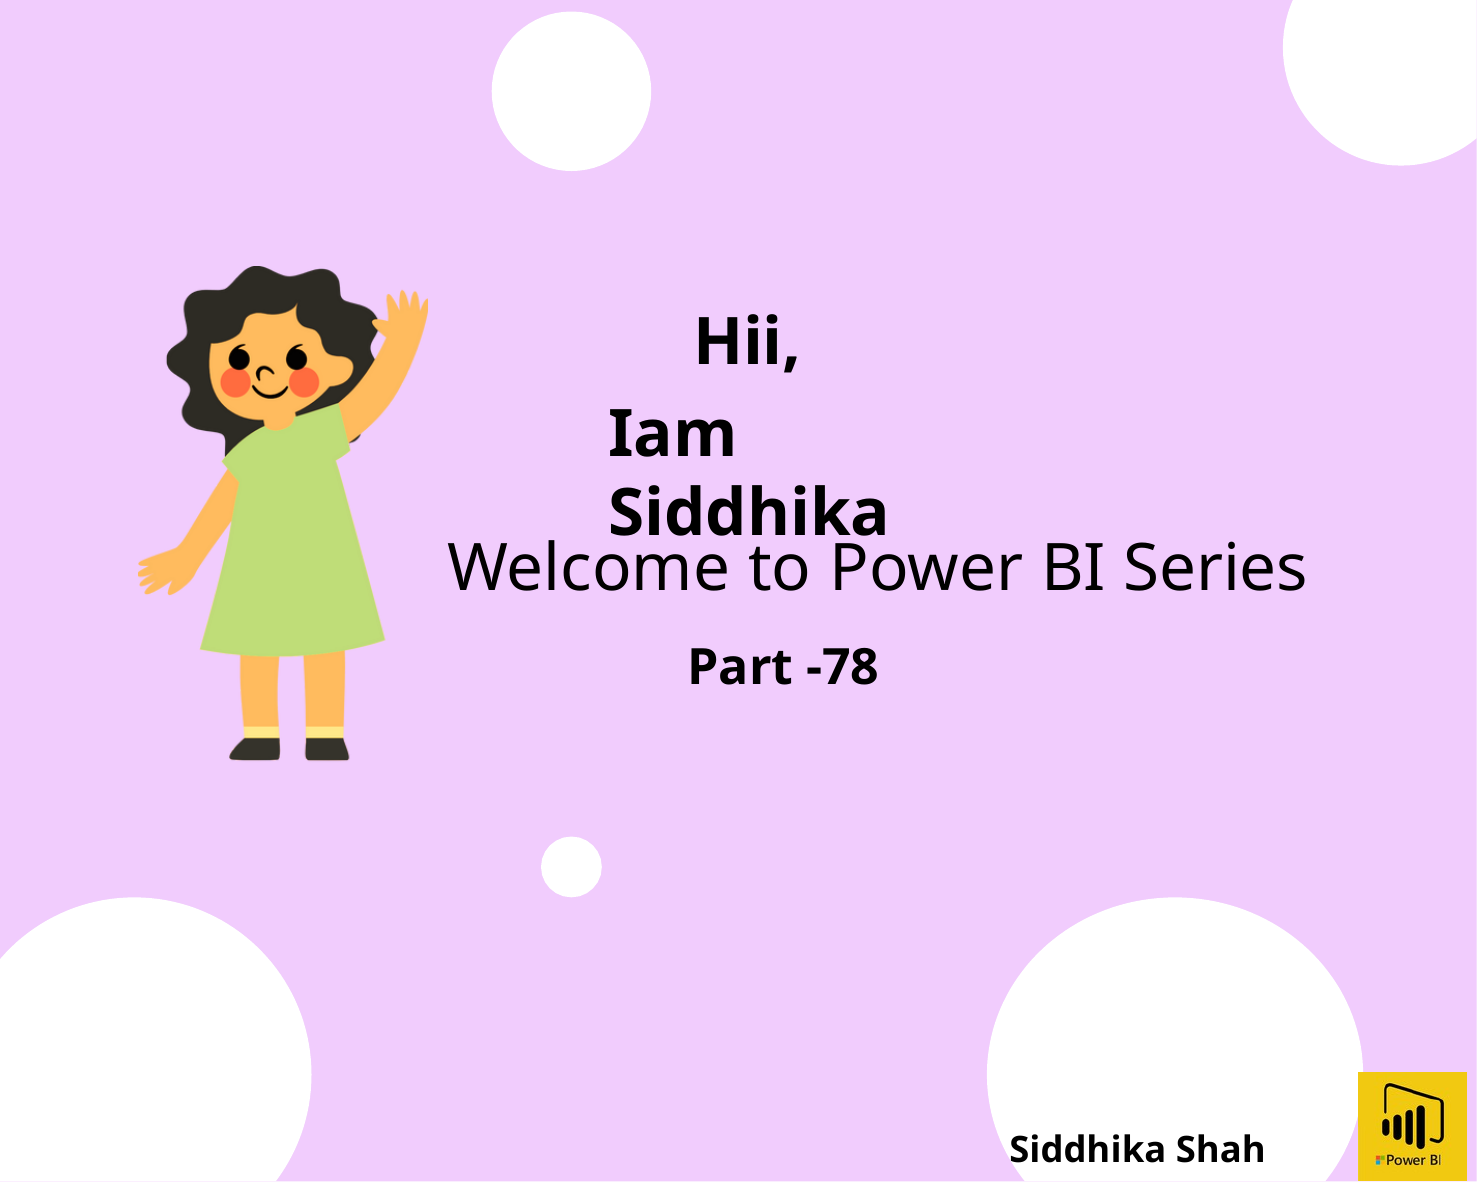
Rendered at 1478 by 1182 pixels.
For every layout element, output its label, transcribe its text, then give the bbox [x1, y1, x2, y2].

title Hii, Iam Siddhika [606, 282, 985, 480]
text_box [0, 897, 312, 1182]
text_box [541, 836, 602, 898]
text_box Welcome to Power BI Series Part -78 [445, 480, 1338, 695]
text_box [1282, 0, 1477, 166]
picture [138, 265, 429, 784]
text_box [986, 897, 1467, 1182]
text_box [491, 11, 652, 172]
